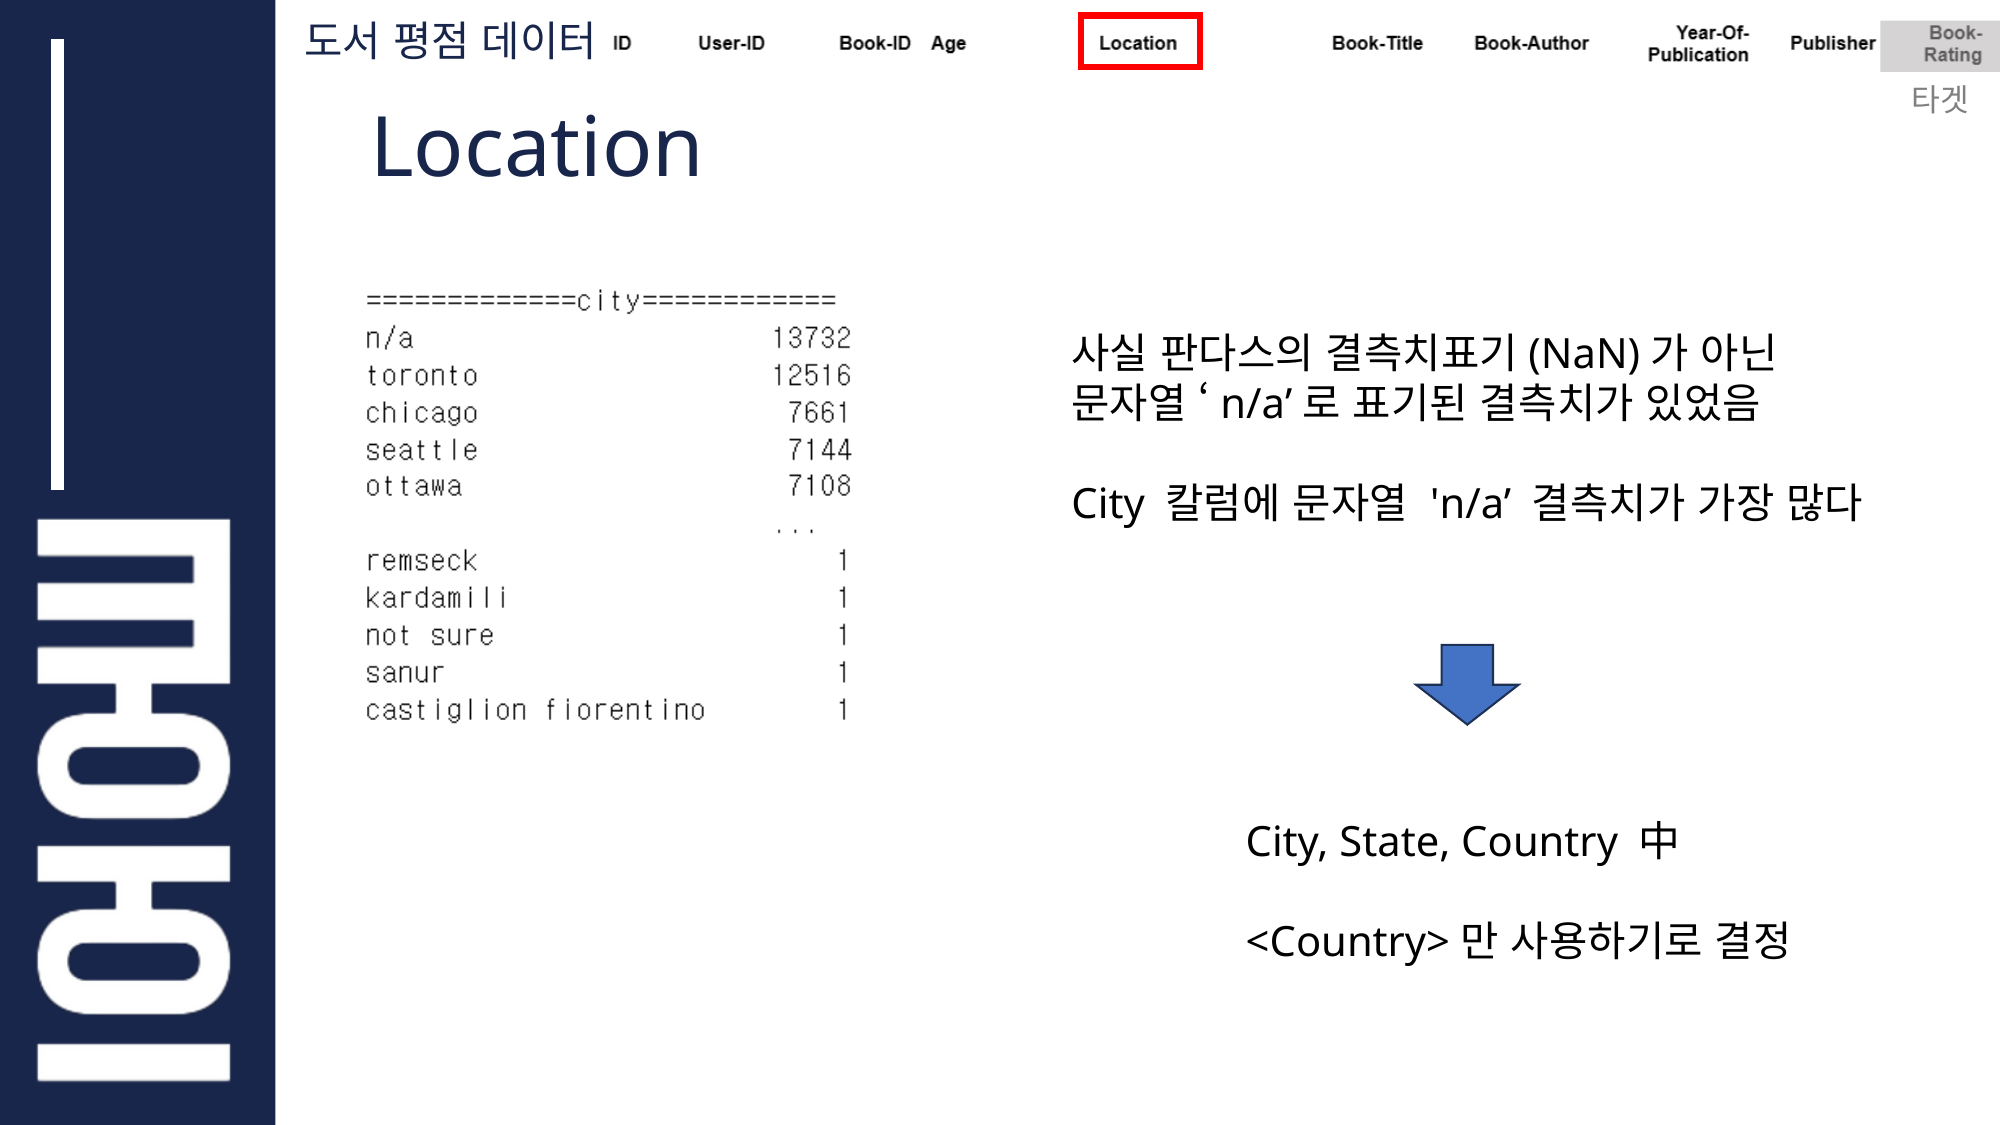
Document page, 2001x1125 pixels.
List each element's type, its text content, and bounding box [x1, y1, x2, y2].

text_box City, State, Country 中 <Country>만 사용하기로 결정 [1230, 806, 1807, 972]
text_box [1413, 643, 1522, 726]
text_box [1080, 14, 1201, 20]
text_box 도서 평점 데이터 [289, 7, 613, 72]
text_box 사실 판다스의 결측치표기(NaN)가 아닌 문자열 ‘n/a’로 표기된 결측치가 있었음 City 칼럼에 문자열 'n/a’ 결측치가 가장 많다 [1056, 318, 1879, 534]
text_box Location [355, 85, 719, 201]
picture [353, 280, 928, 733]
picture [28, 511, 243, 1090]
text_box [601, 20, 2000, 126]
